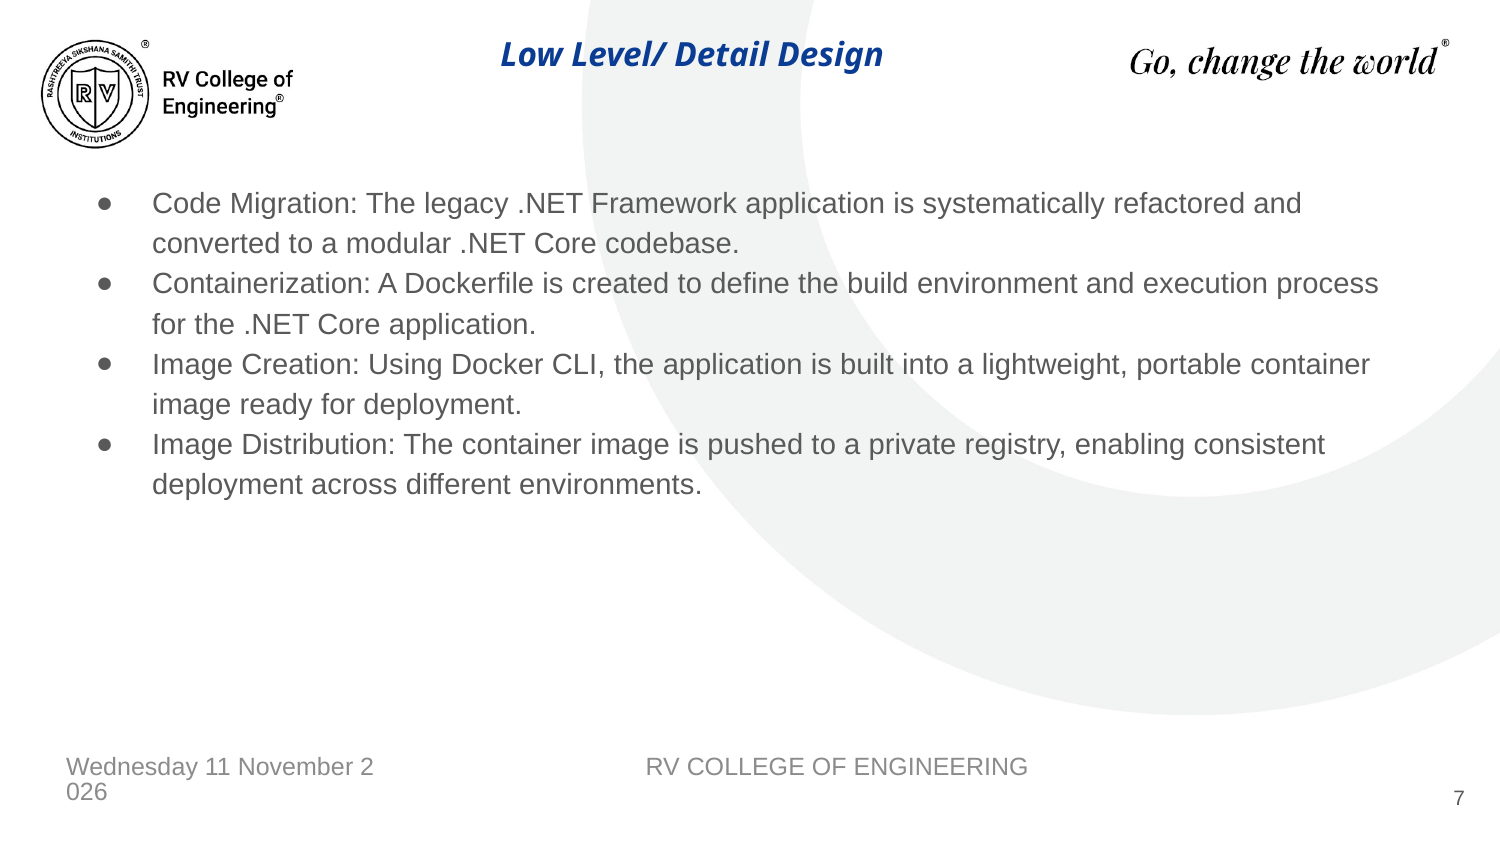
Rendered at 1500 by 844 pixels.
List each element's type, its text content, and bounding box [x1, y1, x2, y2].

text_box RV COLLEGE OF ENGINEERING [576, 735, 1100, 796]
list Code Migration: The legacy .NET Framework application is systematically refactored and converted to a modular .NET Core codebase. Containerization: A Dockerfile is created to define the build environment and execution process for the .NET Core application. Image Creation: Using Docker CLI, the application is built into a lightweight, portable container image ready for deployment. Image Distribution: The container image is pushed to a private registry, enabling consistent deployment across different environments. [62, 95, 1419, 585]
text_box Thursday, 29 May 2025 [51, 735, 400, 796]
slide_number 7 [1389, 764, 1480, 830]
picture [0, 0, 1500, 844]
title Low Level/ Detail Design [485, 17, 976, 95]
